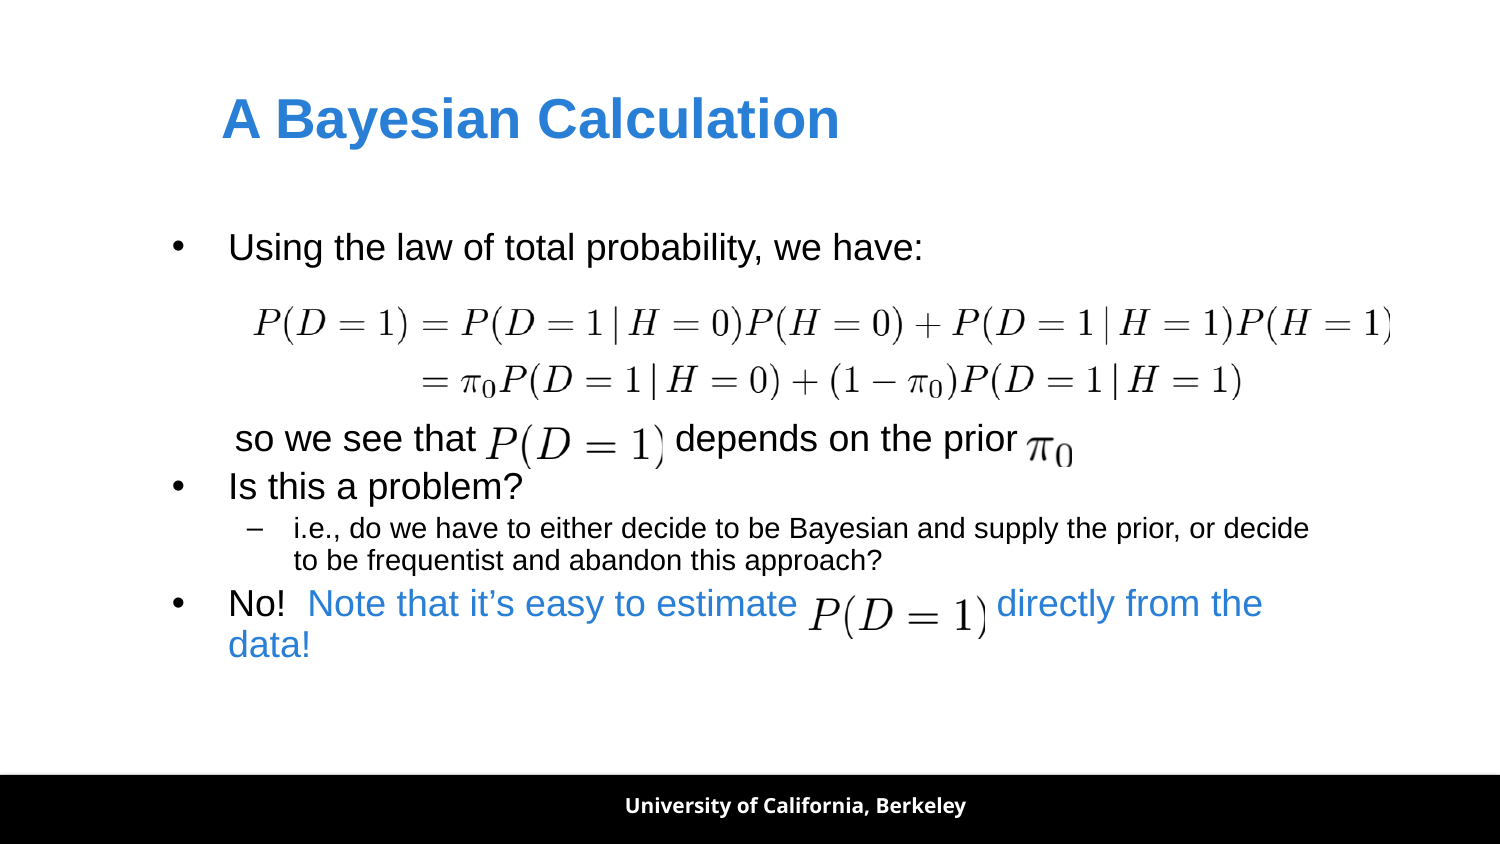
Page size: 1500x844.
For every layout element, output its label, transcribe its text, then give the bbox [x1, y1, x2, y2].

footer University of California, Berkeley [320, 785, 1271, 838]
title A Bayesian Calculation [205, 45, 1335, 186]
list Using the law of total probability, we have: so we see that depends on the prior Is this a problem? i.e., do we have to either decide to be Bayesian and supply the prior, or decide to be frequentist and abandon this approach? No! Note that it’s easy to estimate directly from the data! [156, 220, 1350, 734]
picture [808, 594, 986, 639]
picture [485, 423, 663, 469]
picture [1026, 436, 1073, 467]
picture [251, 304, 1391, 400]
